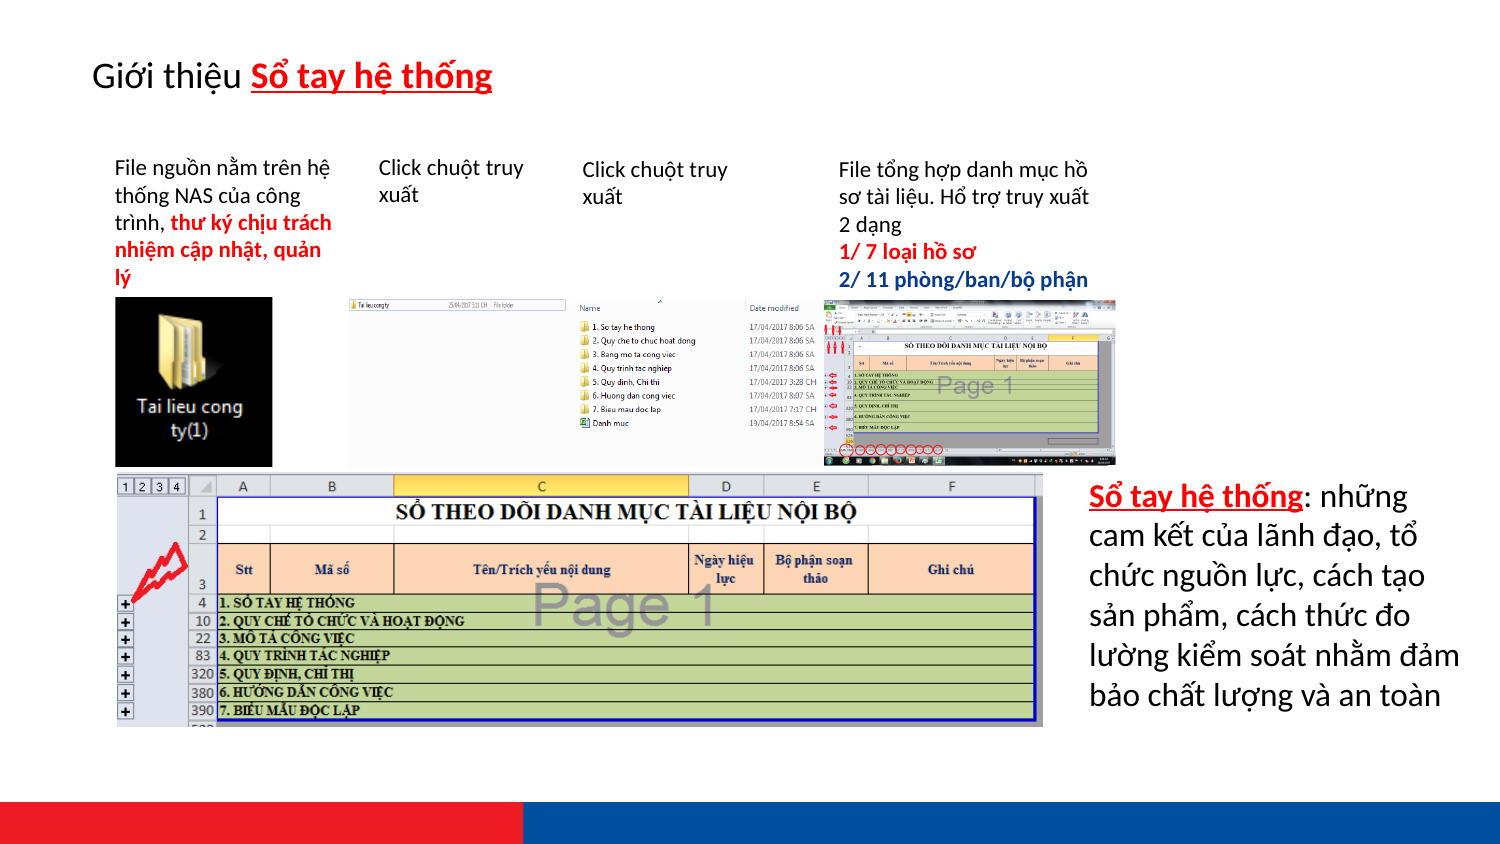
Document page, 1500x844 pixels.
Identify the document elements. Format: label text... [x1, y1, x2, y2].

text_box File tổng hợp danh mục hồ sơ tài liệu. Hổ trợ truy xuất 2 dạng 1/ 7 loại hồ sơ 2/ 11 phòng/ban/bộ phận [824, 146, 1116, 299]
text_box Sổ tay hệ thống: những cam kết của lãnh đạo, tổ chức nguồn lực, cách tạo sản phẩm, cách thức đo lường kiểm soát nhằm đảm bảo chất lượng và an toàn [1074, 466, 1486, 761]
picture [348, 297, 1117, 467]
text_box File nguồn nằm trên hệ thống NAS của công trình, thư ký chịu trách nhiệm cập nhật, quản lý [99, 145, 349, 298]
text_box Giới thiệu Sổ tay hệ thống [77, 43, 1423, 104]
text_box Click chuột truy xuất [567, 146, 772, 217]
text_box Click chuột truy xuất [364, 145, 568, 215]
picture [115, 297, 273, 467]
picture [117, 471, 1044, 728]
